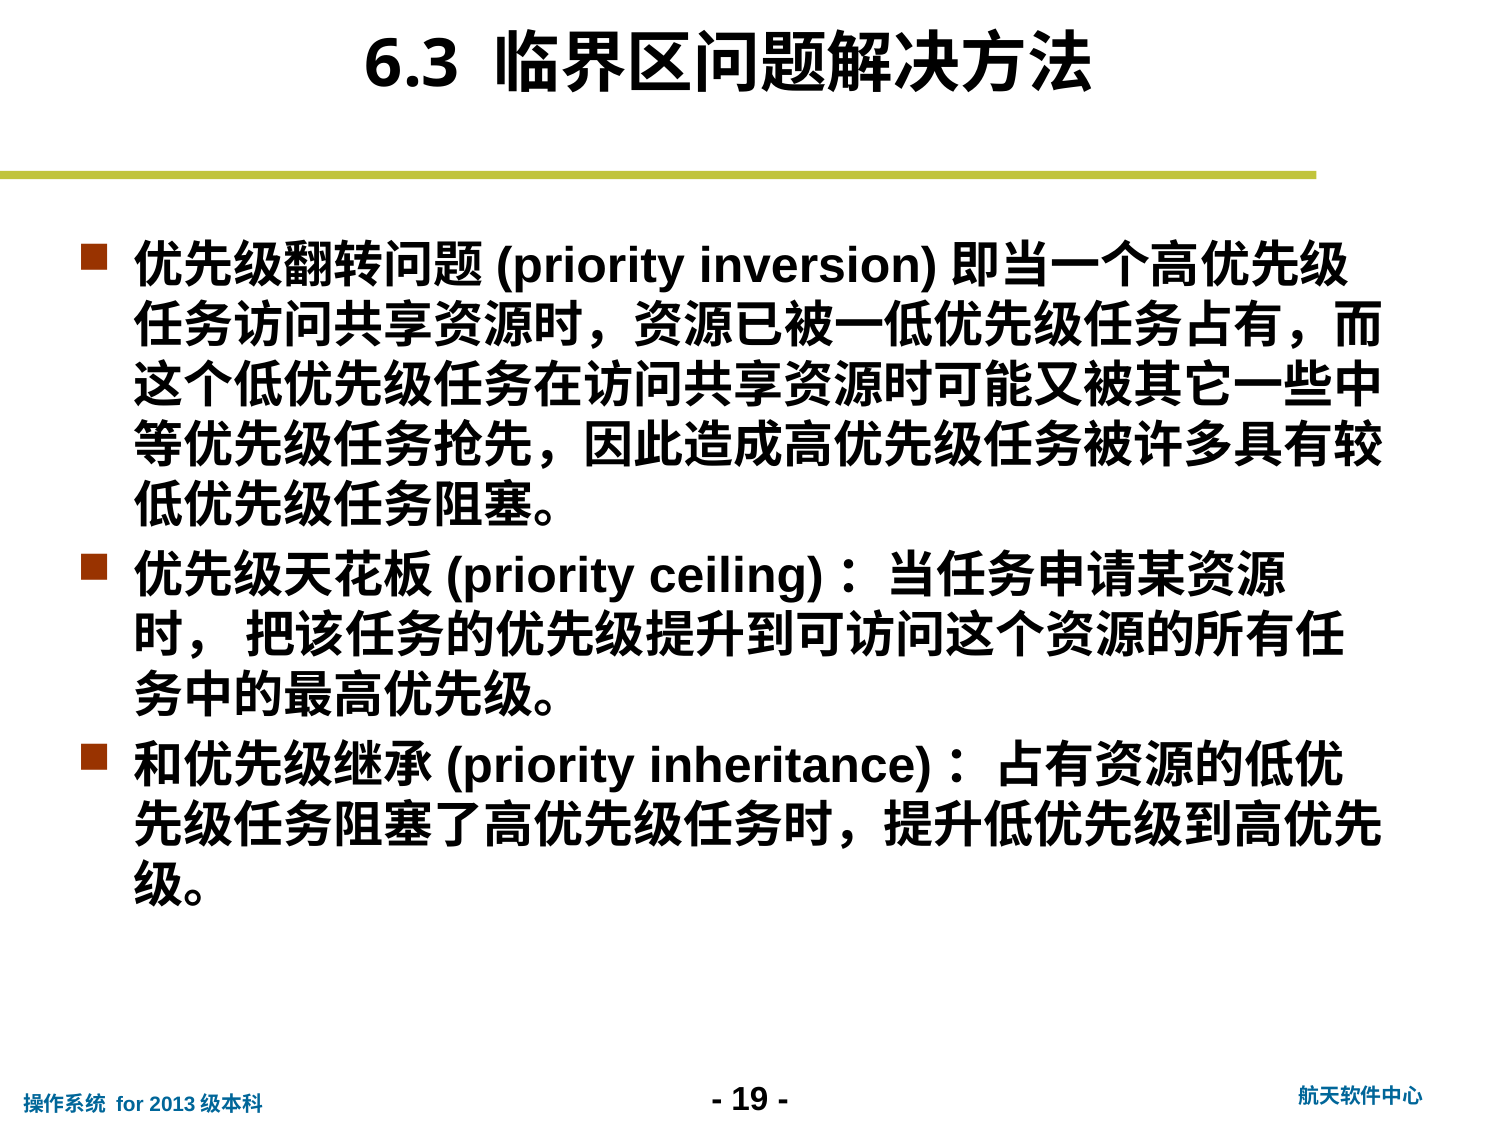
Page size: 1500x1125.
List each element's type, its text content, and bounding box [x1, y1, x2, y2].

list 优先级翻转问题(priority inversion)即当一个高优先级任务访问共享资源时，资源已被一低优先级任务占有，而这个低优先级任务在访问共享资源时可能又被其它一些中等优先级任务抢先，因此造成高优先级任务被许多具有较低优先级任务阻塞。 优先级天花板(priority ceiling)：当任务申请某资源时， 把该任务的优先级提升到可访问这个资源的所有任务中的最高优先级。 和优先级继承(priority inheritance)：占有资源的低优先级任务阻塞了高优先级任务时，提升低优先级到高优先级。 [62, 224, 1400, 1125]
text_box 6.3 临界区问题解决方法 [349, 12, 1175, 108]
